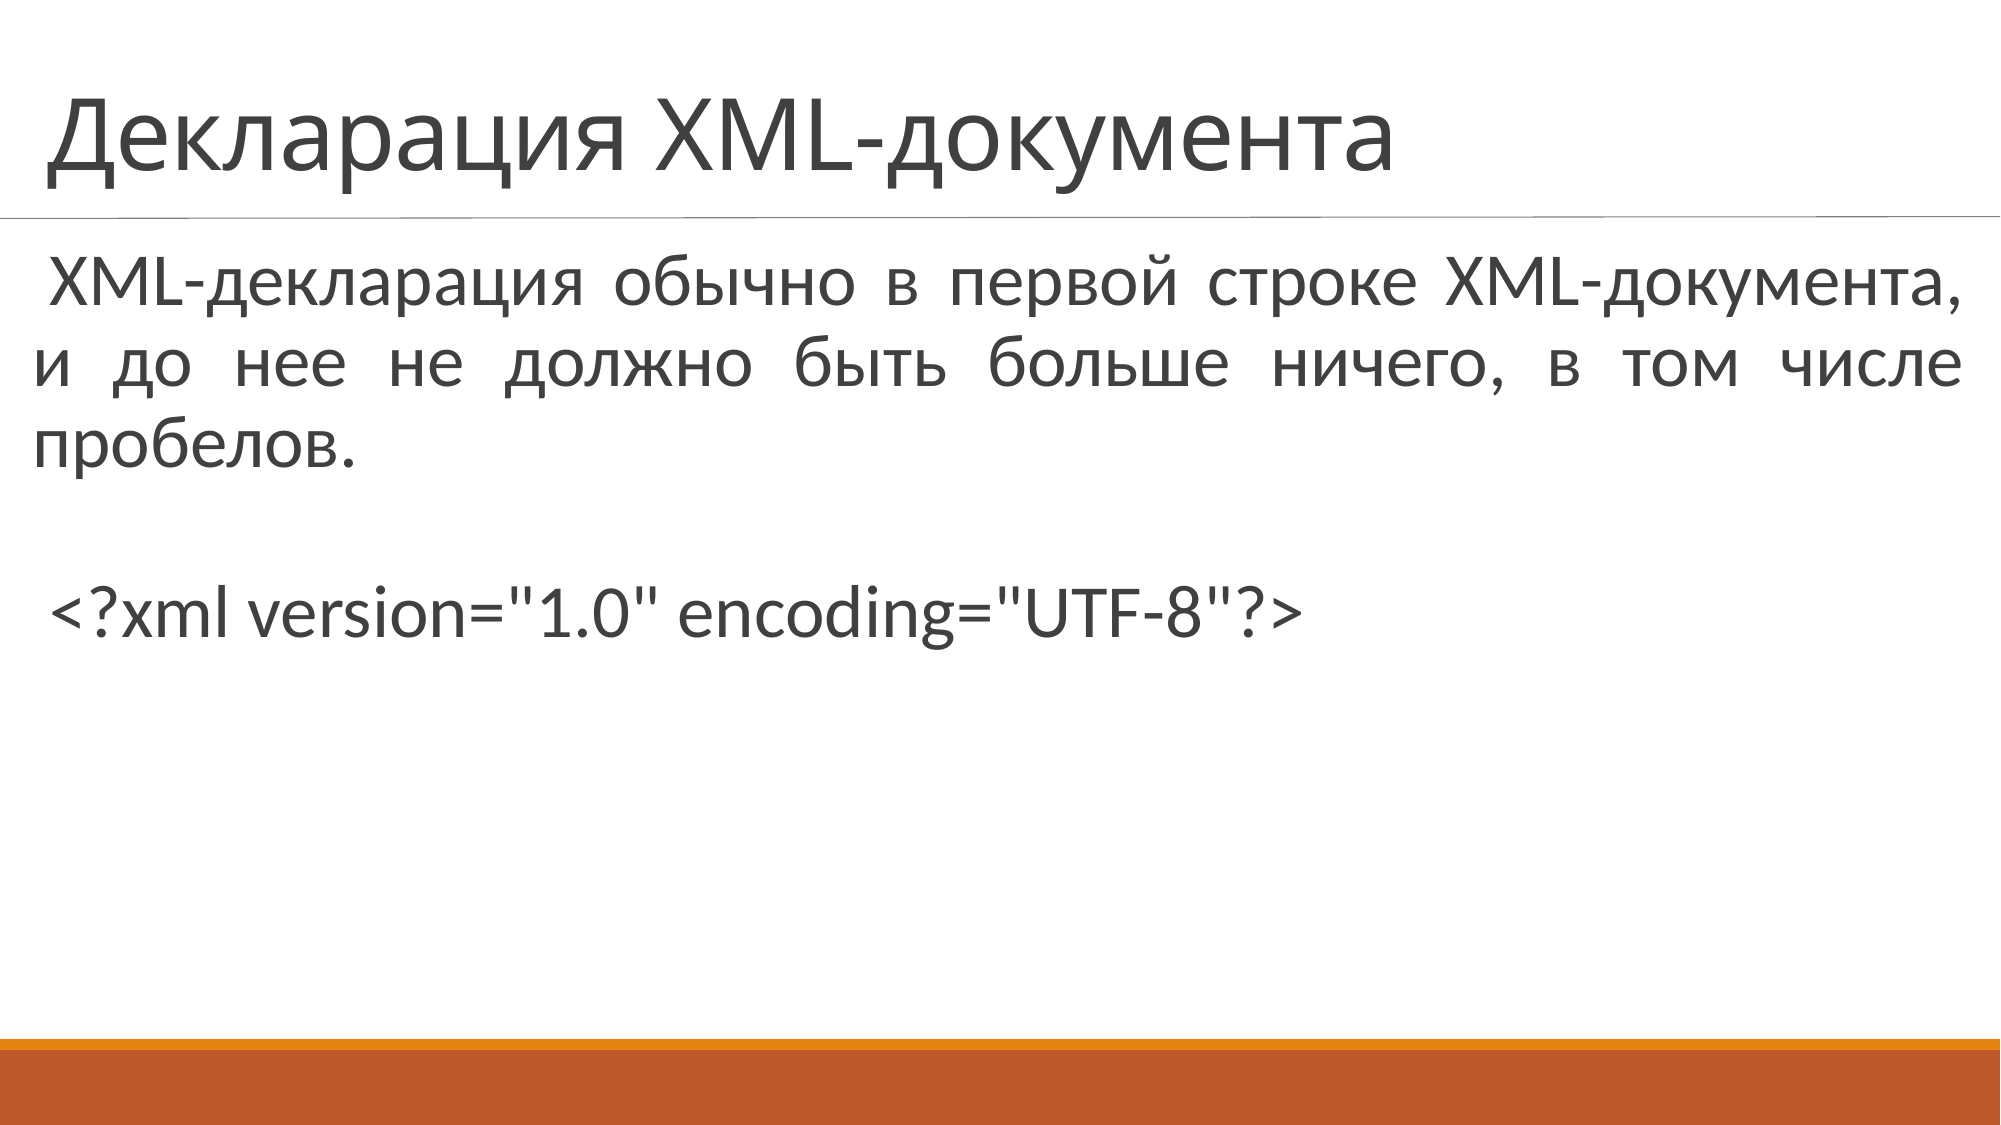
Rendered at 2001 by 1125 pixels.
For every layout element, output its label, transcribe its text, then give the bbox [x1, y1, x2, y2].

list XML-декларация обычно в первой строке XML-документа, и до нее не должно быть больше ничего, в том числе пробелов. <?xml version="1.0" encoding="UTF-8"?> [32, 233, 1967, 1025]
title Декларация XML-документа [32, 47, 1967, 198]
